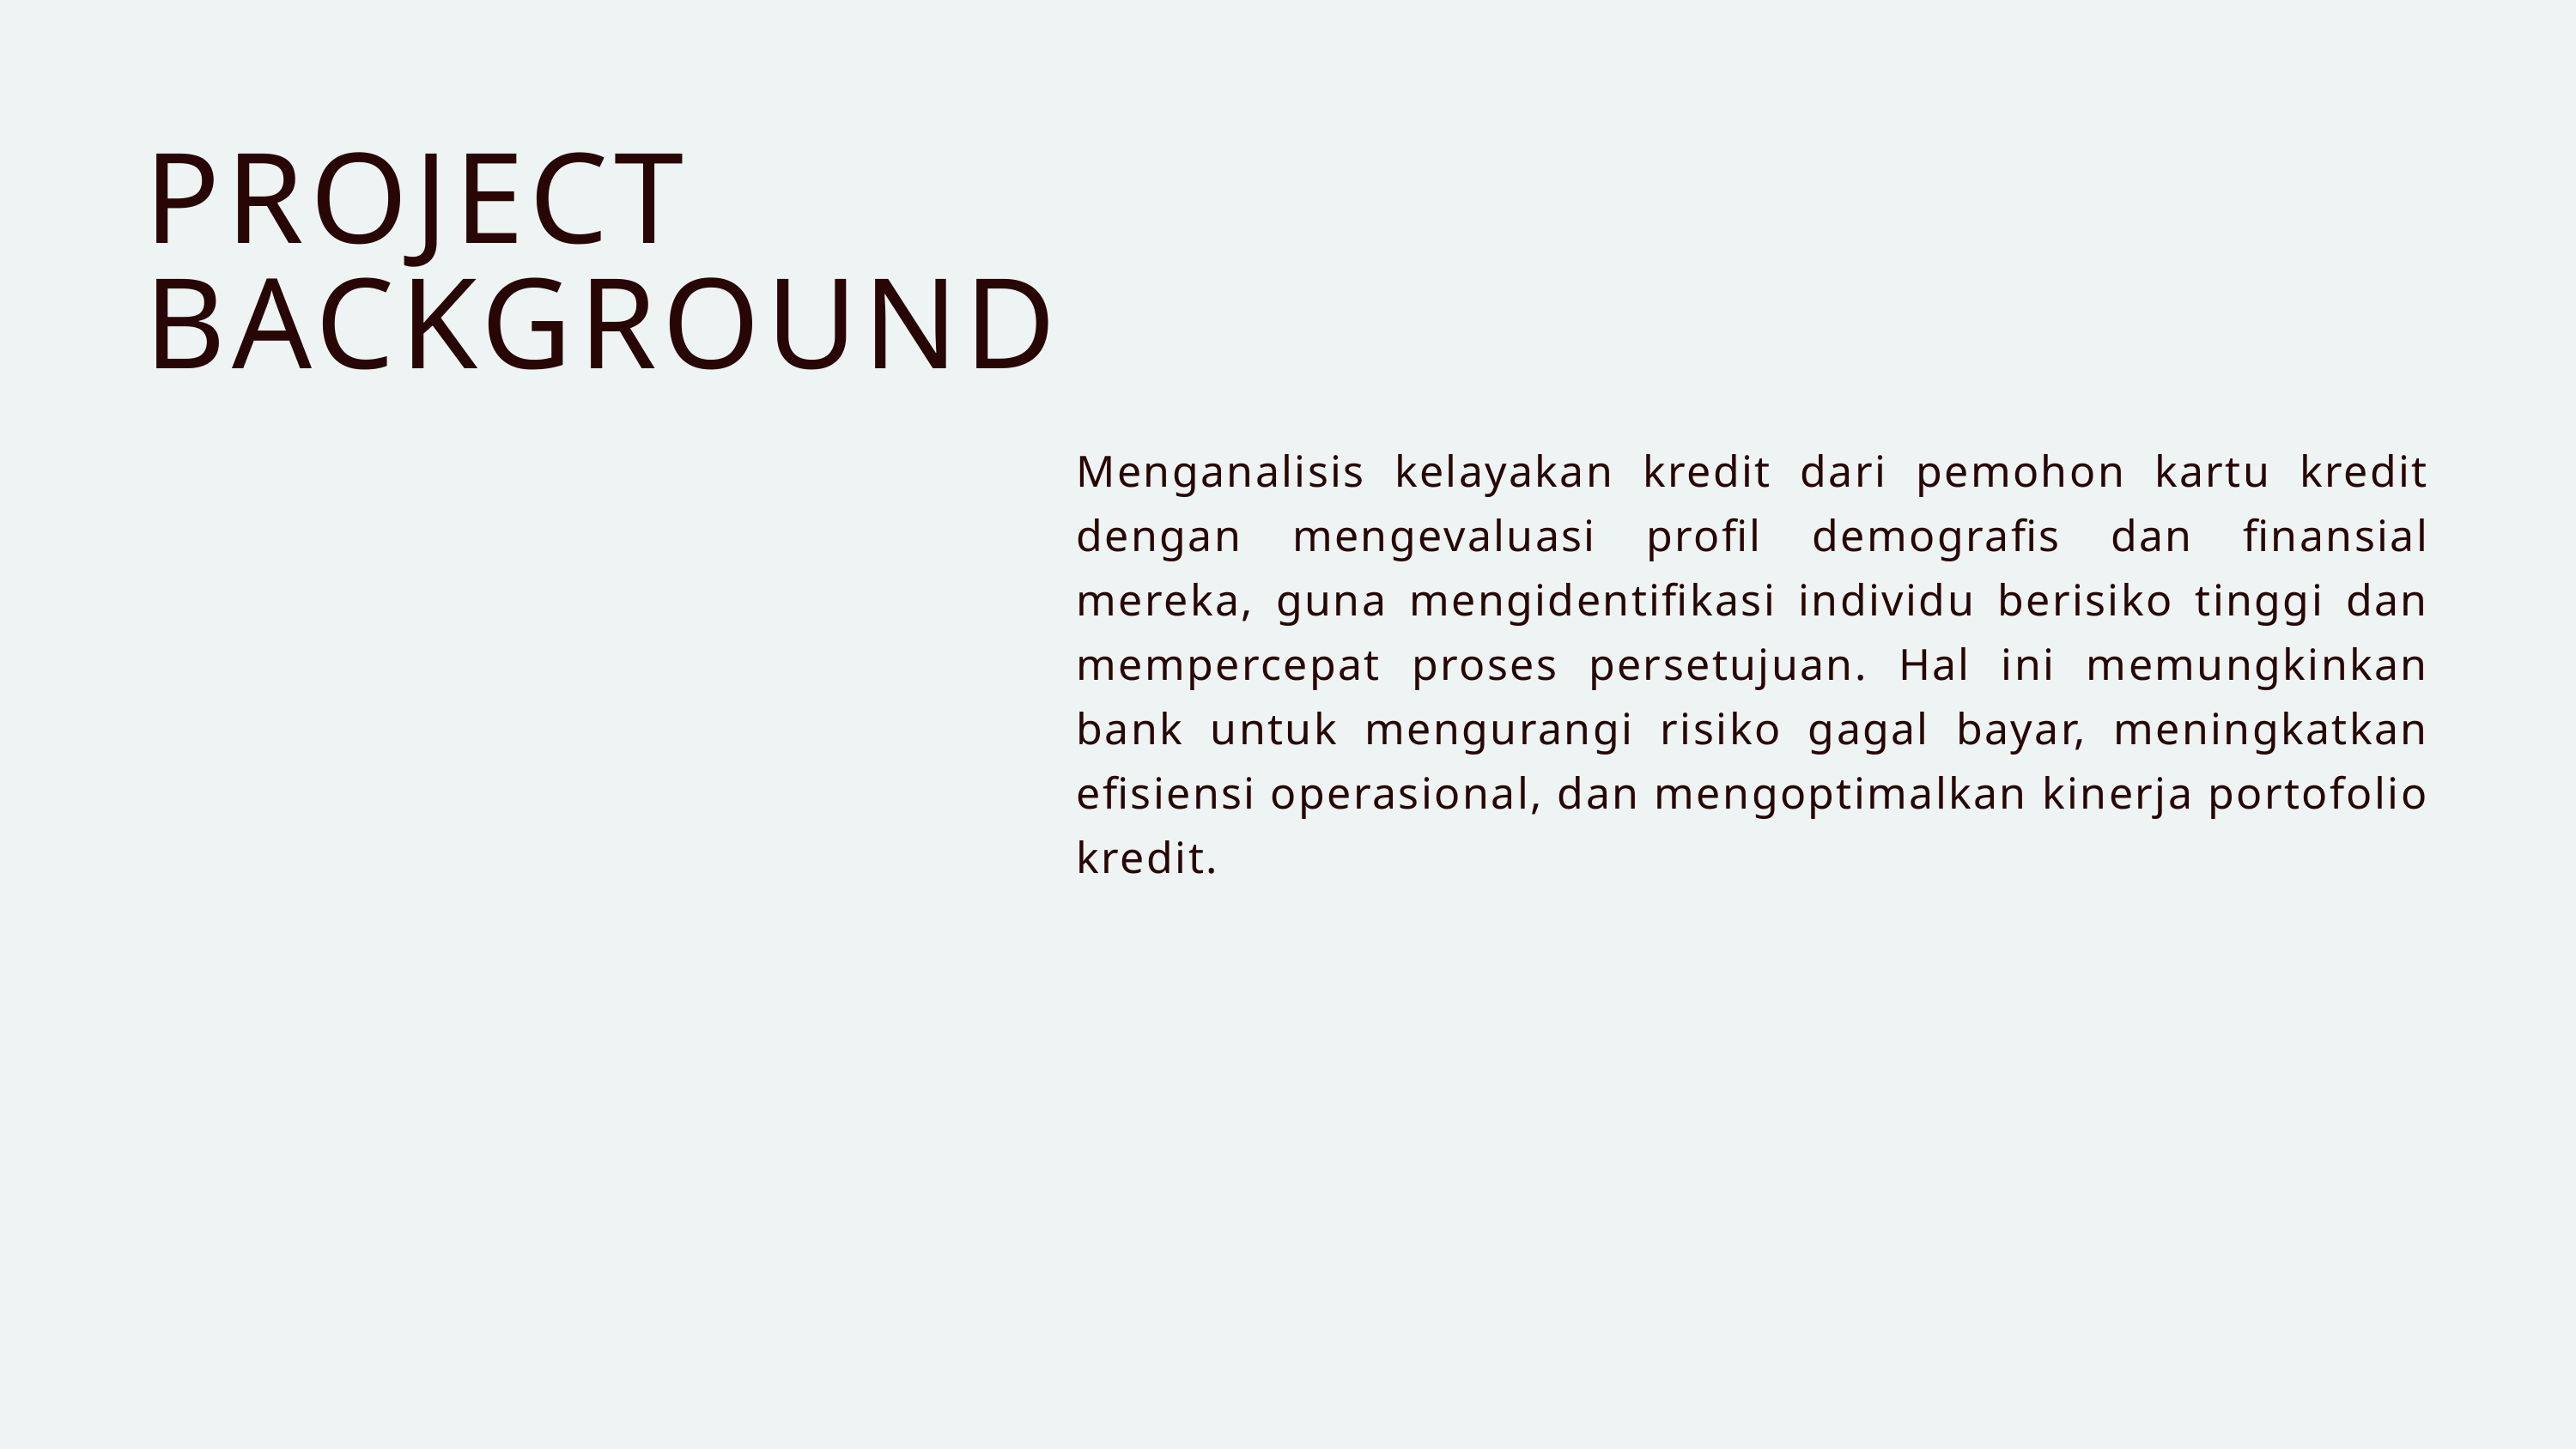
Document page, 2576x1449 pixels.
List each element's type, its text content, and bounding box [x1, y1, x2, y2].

text_box PROJECT BACKGROUND [144, 143, 1289, 394]
text_box Menganalisis kelayakan kredit dari pemohon kartu kredit dengan mengevaluasi profil demografis dan finansial mereka, guna mengidentifikasi individu berisiko tinggi dan mempercepat proses persetujuan. Hal ini memungkinkan bank untuk mengurangi risiko gagal bayar, meningkatkan efisiensi operasional, dan mengoptimalkan kinerja portofolio kredit. [1076, 431, 2432, 882]
